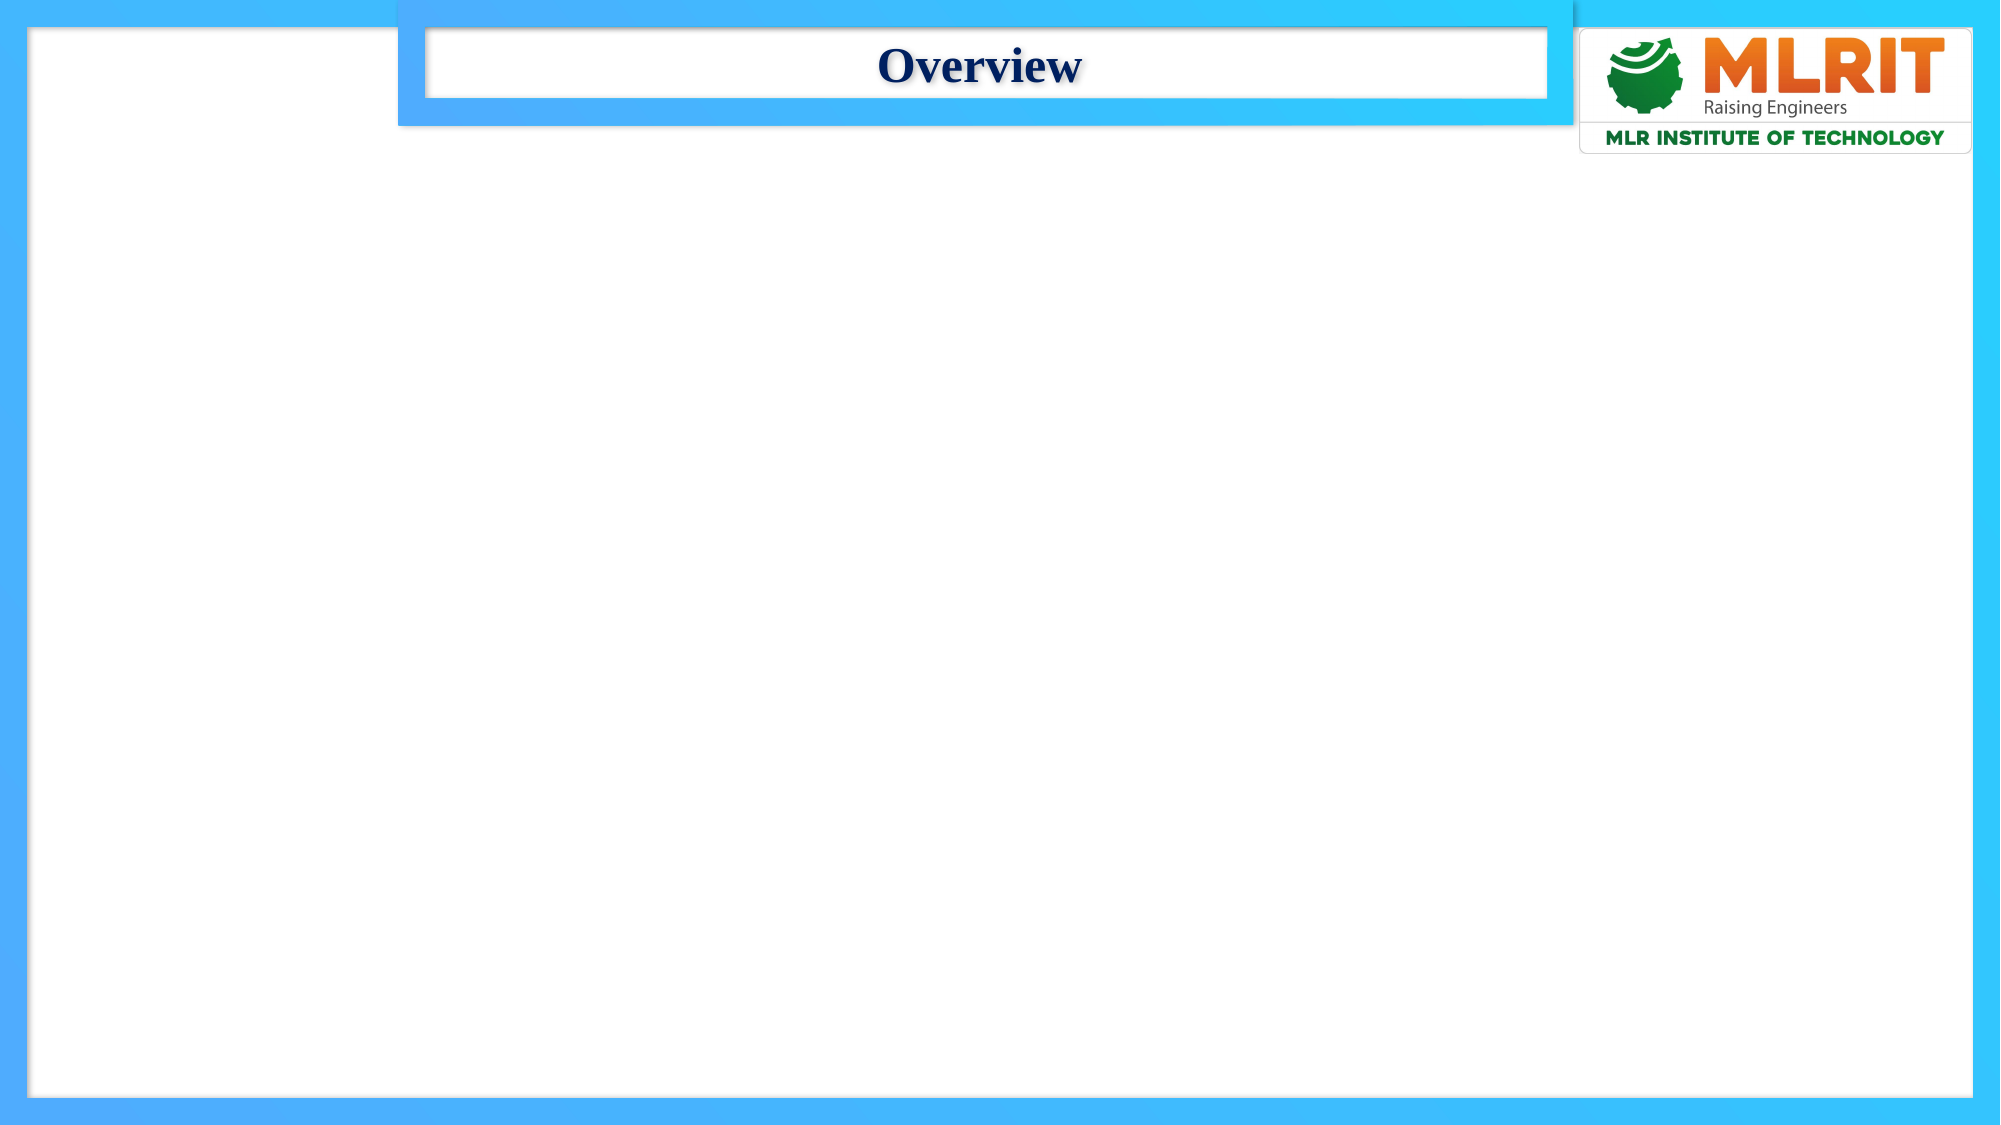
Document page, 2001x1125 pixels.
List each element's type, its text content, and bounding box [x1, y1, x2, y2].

text_box [0, 0, 2000, 1125]
text_box Overview [398, 0, 1574, 126]
picture [1578, 28, 1972, 154]
